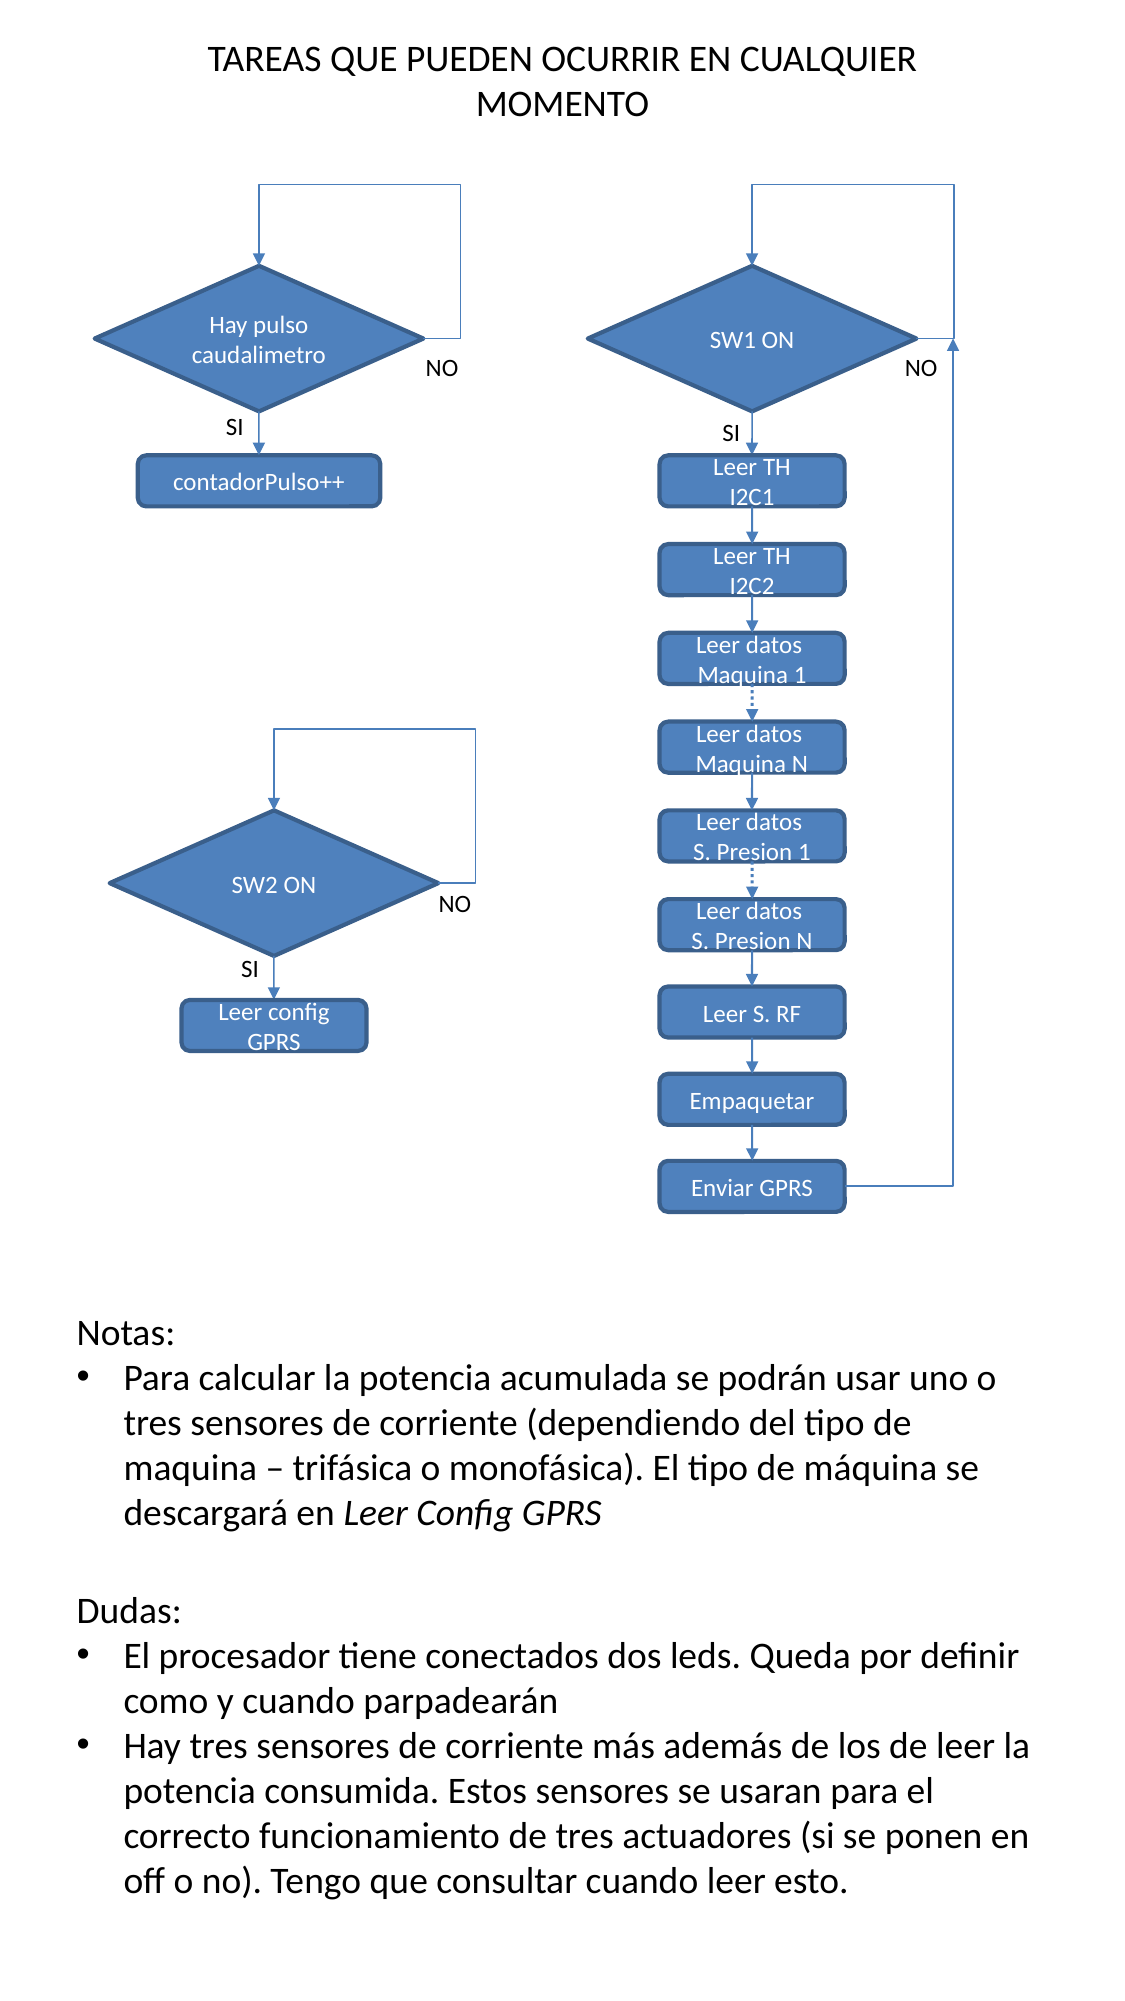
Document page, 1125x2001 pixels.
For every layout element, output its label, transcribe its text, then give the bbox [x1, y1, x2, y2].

text_box [267, 728, 476, 880]
text_box NO [890, 344, 953, 390]
text_box [745, 950, 759, 987]
text_box Notas: Para calcular la potencia acumulada se podrán usar uno o tres sensores de corriente (dependiendo del tipo de maquina – trifásica o monofásica). El tipo de máquina se descargará en Leer Config GPRS [61, 1300, 1050, 1541]
text_box [745, 595, 759, 633]
text_box Empaquetar [657, 1071, 847, 1127]
text_box [745, 772, 759, 811]
text_box [745, 184, 955, 339]
text_box SI [226, 945, 274, 991]
text_box Leer datos Maquina 1 [657, 630, 847, 687]
text_box [269, 955, 281, 997]
text_box SI [211, 403, 259, 449]
text_box [844, 338, 960, 1187]
text_box Leer TH I2C1 [657, 453, 847, 509]
text_box contadorPulso++ [135, 453, 383, 509]
text_box Leer datos S. Presion 1 [657, 808, 847, 864]
text_box [745, 1037, 759, 1074]
text_box [745, 1124, 759, 1161]
text_box [255, 411, 266, 456]
text_box Leer datos Maquina N [657, 719, 847, 775]
text_box Dudas: El procesador tiene conectados dos leds. Queda por definir como y cuando parpadearán Hay tres sensores de corriente más además de los de leer la potencia consumida. Estos sensores se usaran para el correcto funcionamiento de tres actuadores (si se ponen en off o no). Tengo que consultar cuando leer esto. [61, 1578, 1050, 1909]
text_box Leer S. RF [657, 984, 847, 1040]
text_box SI [707, 409, 756, 455]
text_box TAREAS QUE PUEDEN OCURRIR EN CUALQUIER MOMENTO [192, 26, 933, 132]
text_box [252, 184, 461, 339]
text_box NO [410, 344, 474, 390]
text_box Enviar GPRS [657, 1158, 847, 1215]
text_box NO [423, 880, 487, 925]
text_box [745, 506, 759, 545]
text_box [745, 861, 759, 900]
text_box SW2 ON [107, 808, 437, 958]
text_box Leer datos S. Presion N [657, 897, 847, 953]
text_box [745, 683, 759, 722]
text_box Hay pulso caudalimetro [92, 264, 426, 414]
text_box Leer config GPRS [179, 997, 369, 1054]
text_box SW1 ON [585, 264, 919, 412]
text_box Leer TH I2C2 [657, 541, 847, 598]
